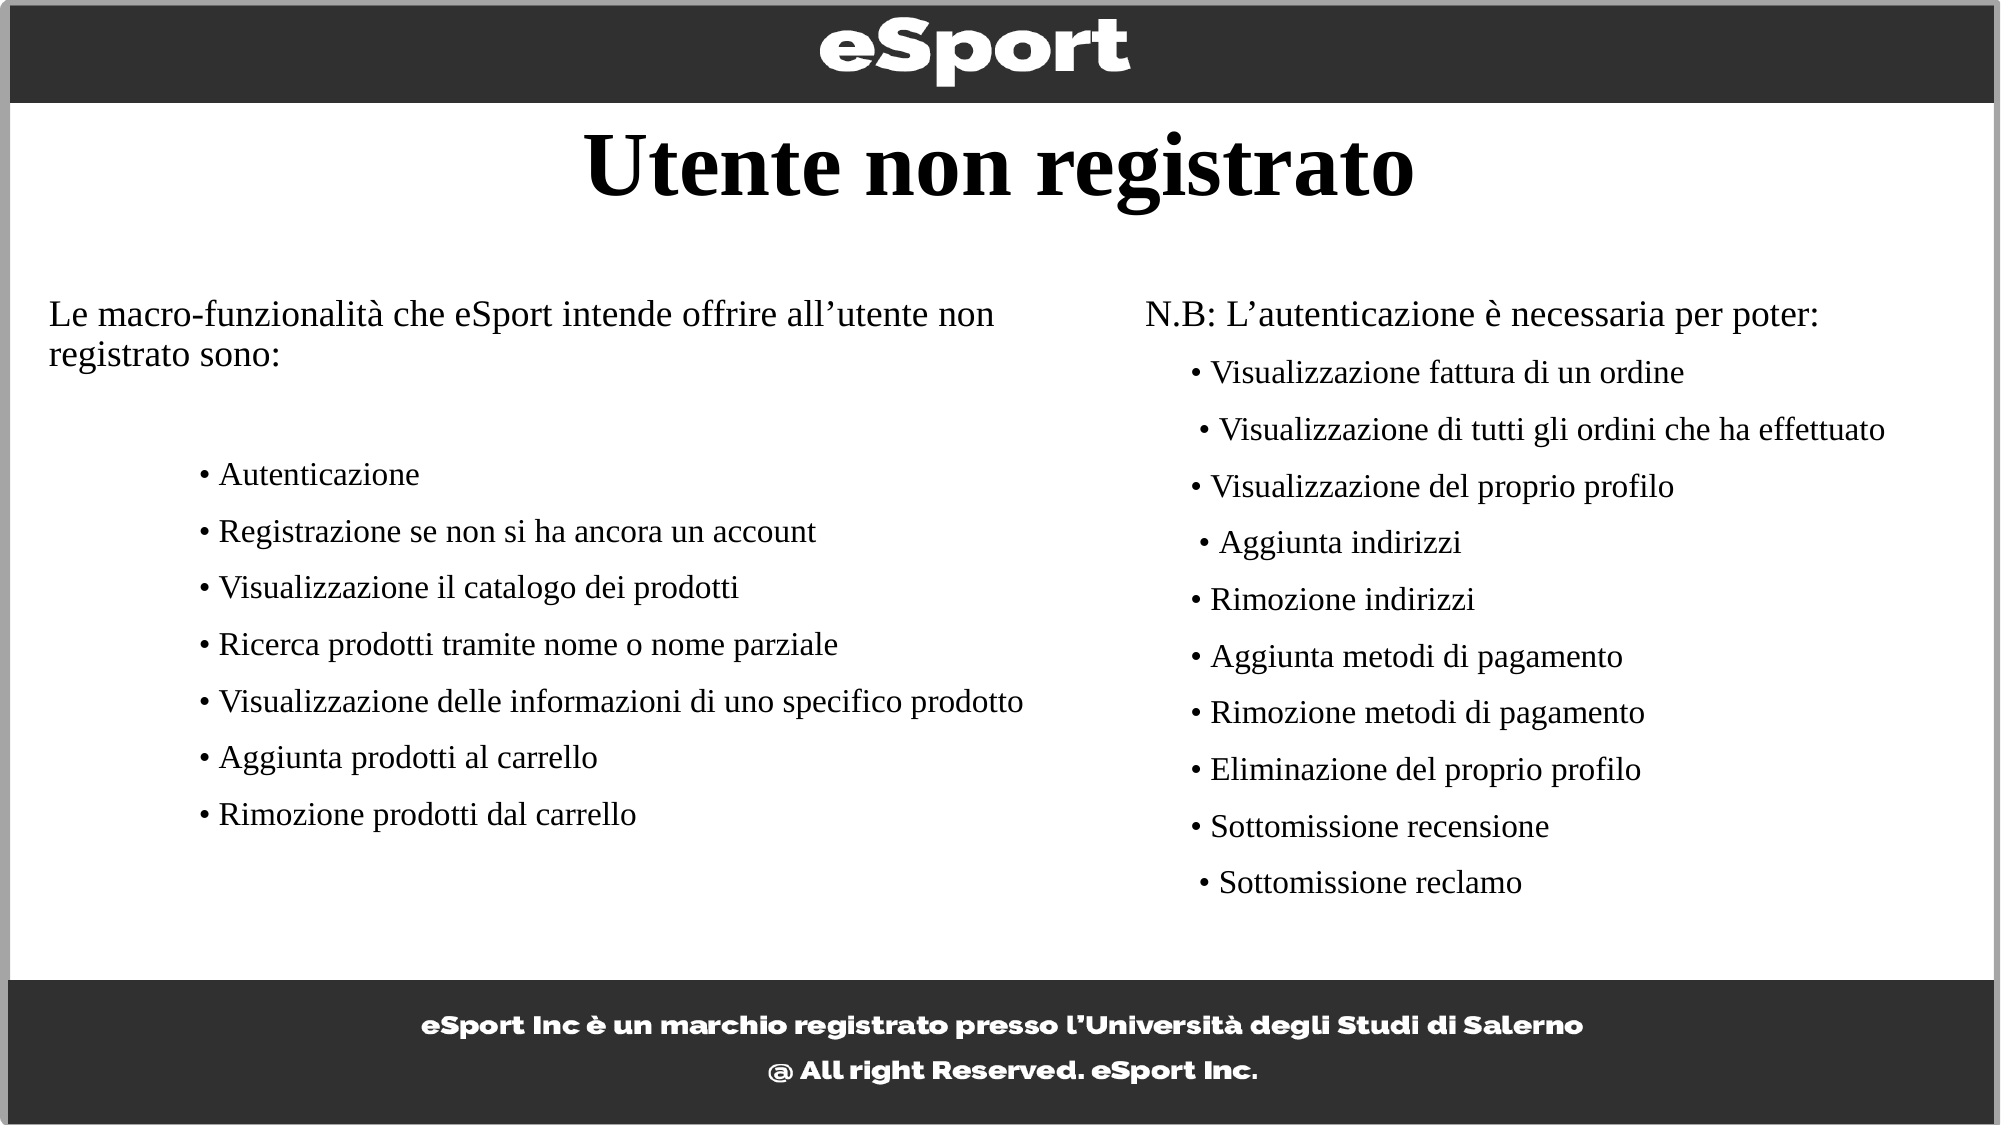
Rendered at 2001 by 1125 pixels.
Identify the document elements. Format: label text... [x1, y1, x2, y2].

list Le macro-funzionalità che eSport intende offrire all’utente non registrato sono: • Autenticazione • Registrazione se non si ha ancora un account • Visualizzazione il catalogo dei prodotti • Ricerca prodotti tramite nome o nome parziale • Visualizzazione delle informazioni di uno specifico prodotto • Aggiunta prodotti al carrello • Rimozione prodotti dal carrello N.B: L’autenticazione è necessaria per poter: • Visualizzazione fattura di un ordine • Visualizzazione di tutti gli ordini che ha effettuato • Visualizzazione del proprio profilo • Aggiunta indirizzi • Rimozione indirizzi • Aggiunta metodi di pagamento • Rimozione metodi di pagamento • Eliminazione del proprio profilo • Sottomissione recensione • Sottomissione reclamo [33, 286, 2000, 1046]
title Utente non registrato [137, 111, 1863, 286]
picture [0, 0, 2001, 1125]
